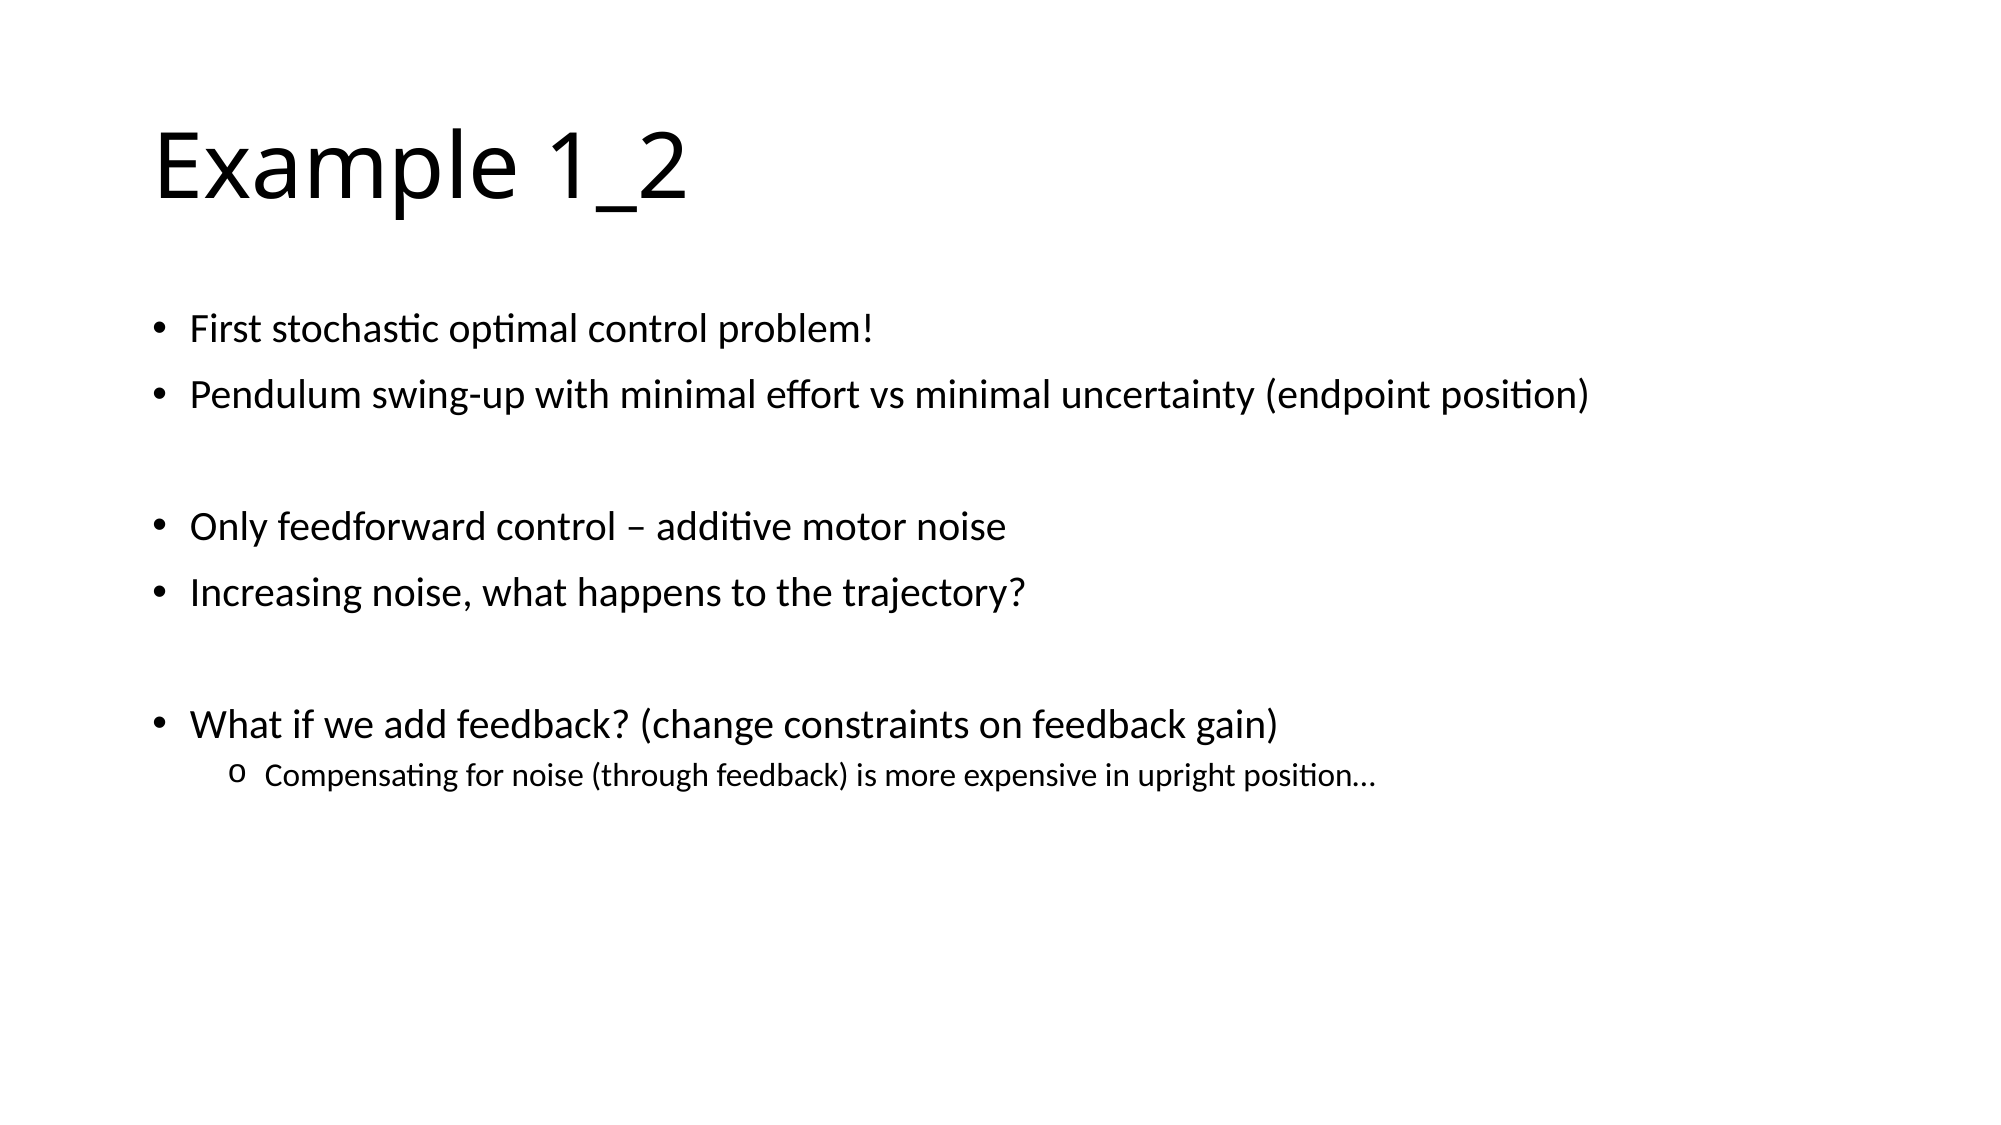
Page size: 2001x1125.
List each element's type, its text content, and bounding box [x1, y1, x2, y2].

list First stochastic optimal control problem! Pendulum swing-up with minimal effort vs minimal uncertainty (endpoint position) Only feedforward control – additive motor noise Increasing noise, what happens to the trajectory? What if we add feedback? (change constraints on feedback gain) Compensating for noise (through feedback) is more expensive in upright position… [137, 299, 1863, 1014]
title Example 1_2 [137, 59, 1863, 278]
